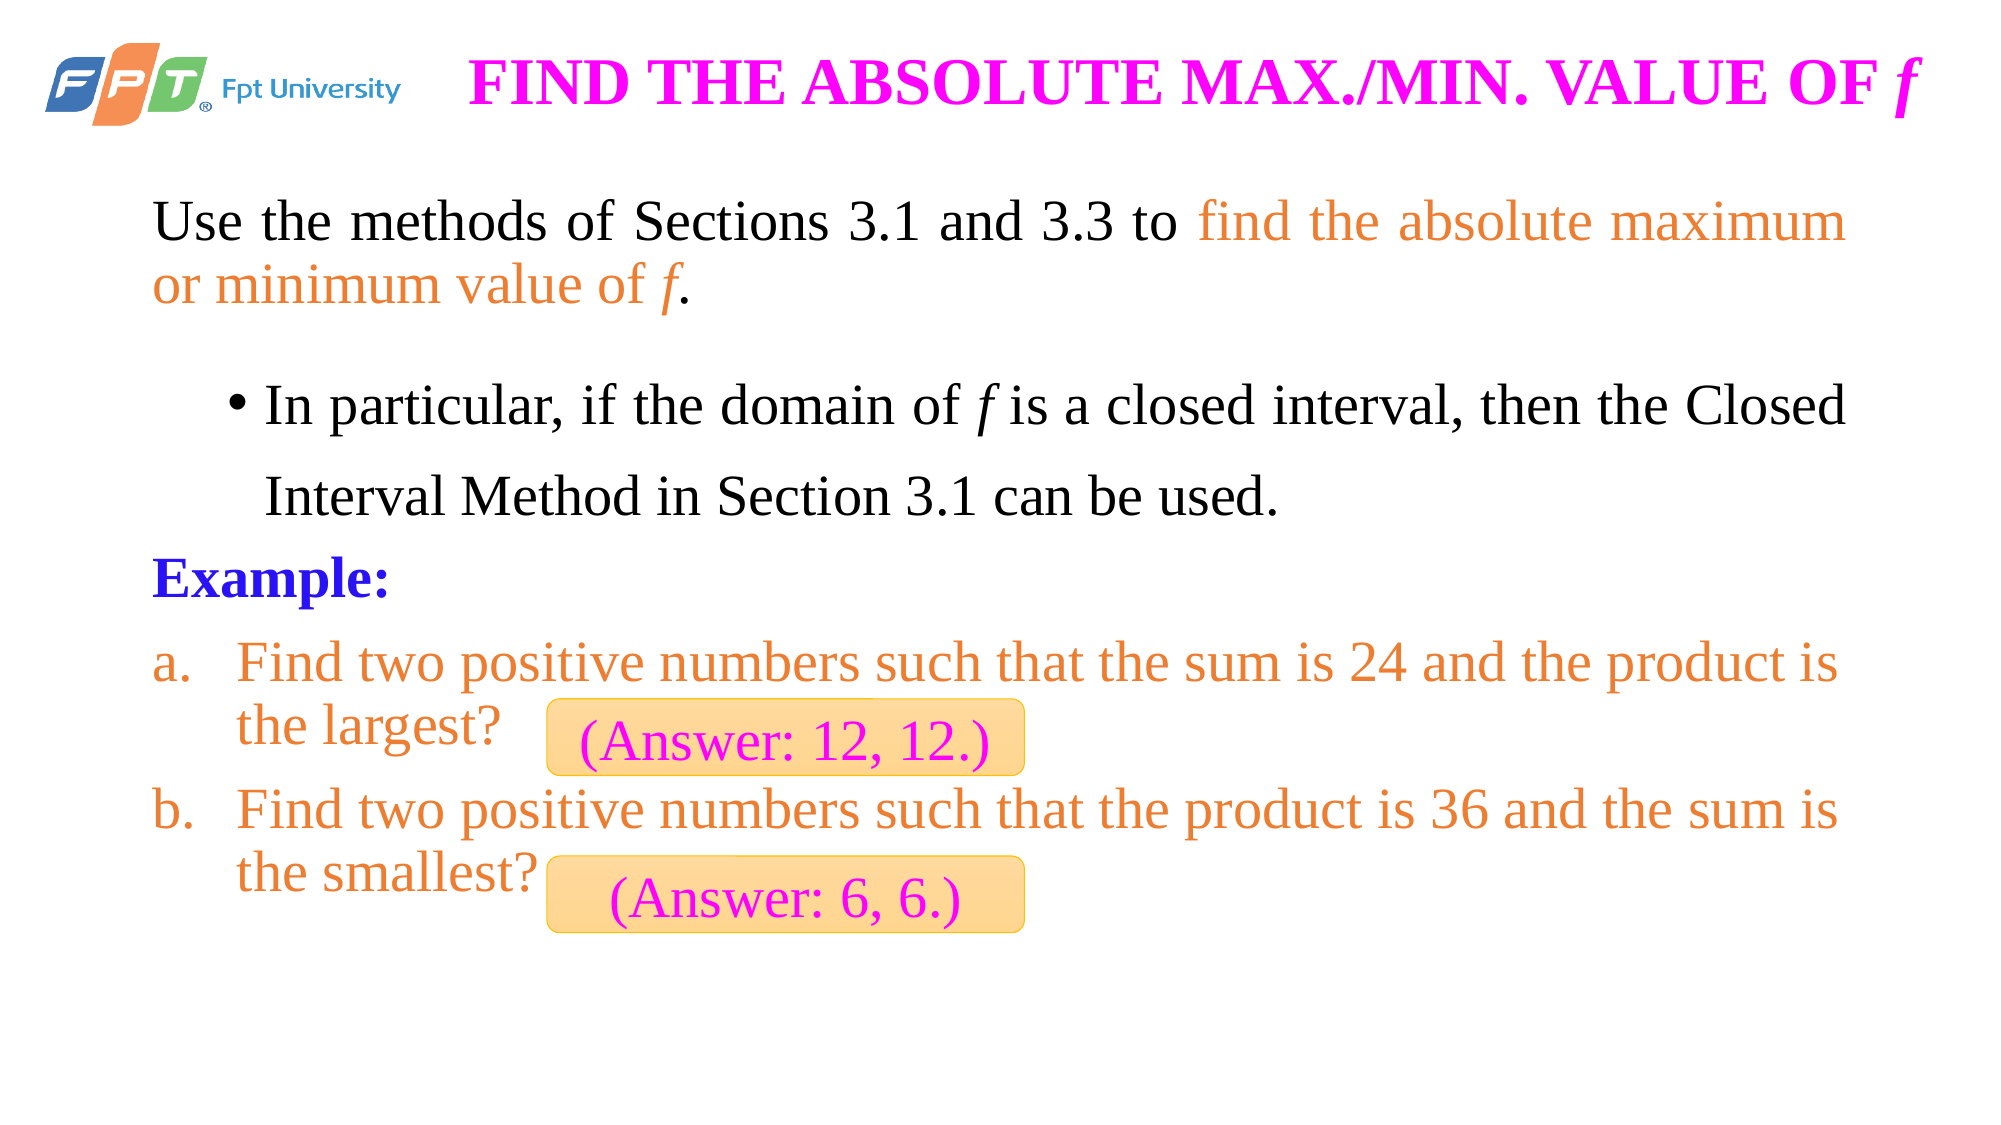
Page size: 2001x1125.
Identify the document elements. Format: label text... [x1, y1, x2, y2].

list Use the methods of Sections 3.1 and 3.3 to find the absolute maximum or minimum value of f. In particular, if the domain of f is a closed interval, then the Closed Interval Method in Section 3.1 can be used. Example: Find two positive numbers such that the sum is 24 and the product is the largest? Find two positive numbers such that the product is 36 and the sum is the smallest? [137, 182, 1863, 1014]
title INCREASING / DECREASING TEST (I/D TEST) [0, 0, 434, 162]
title FIND THE ABSOLUTE MAX./MIN. VALUE OF f [453, 20, 2000, 147]
text_box (Answer: 12, 12.) [546, 698, 1025, 777]
text_box (Answer: 6, 6.) [546, 855, 1025, 934]
